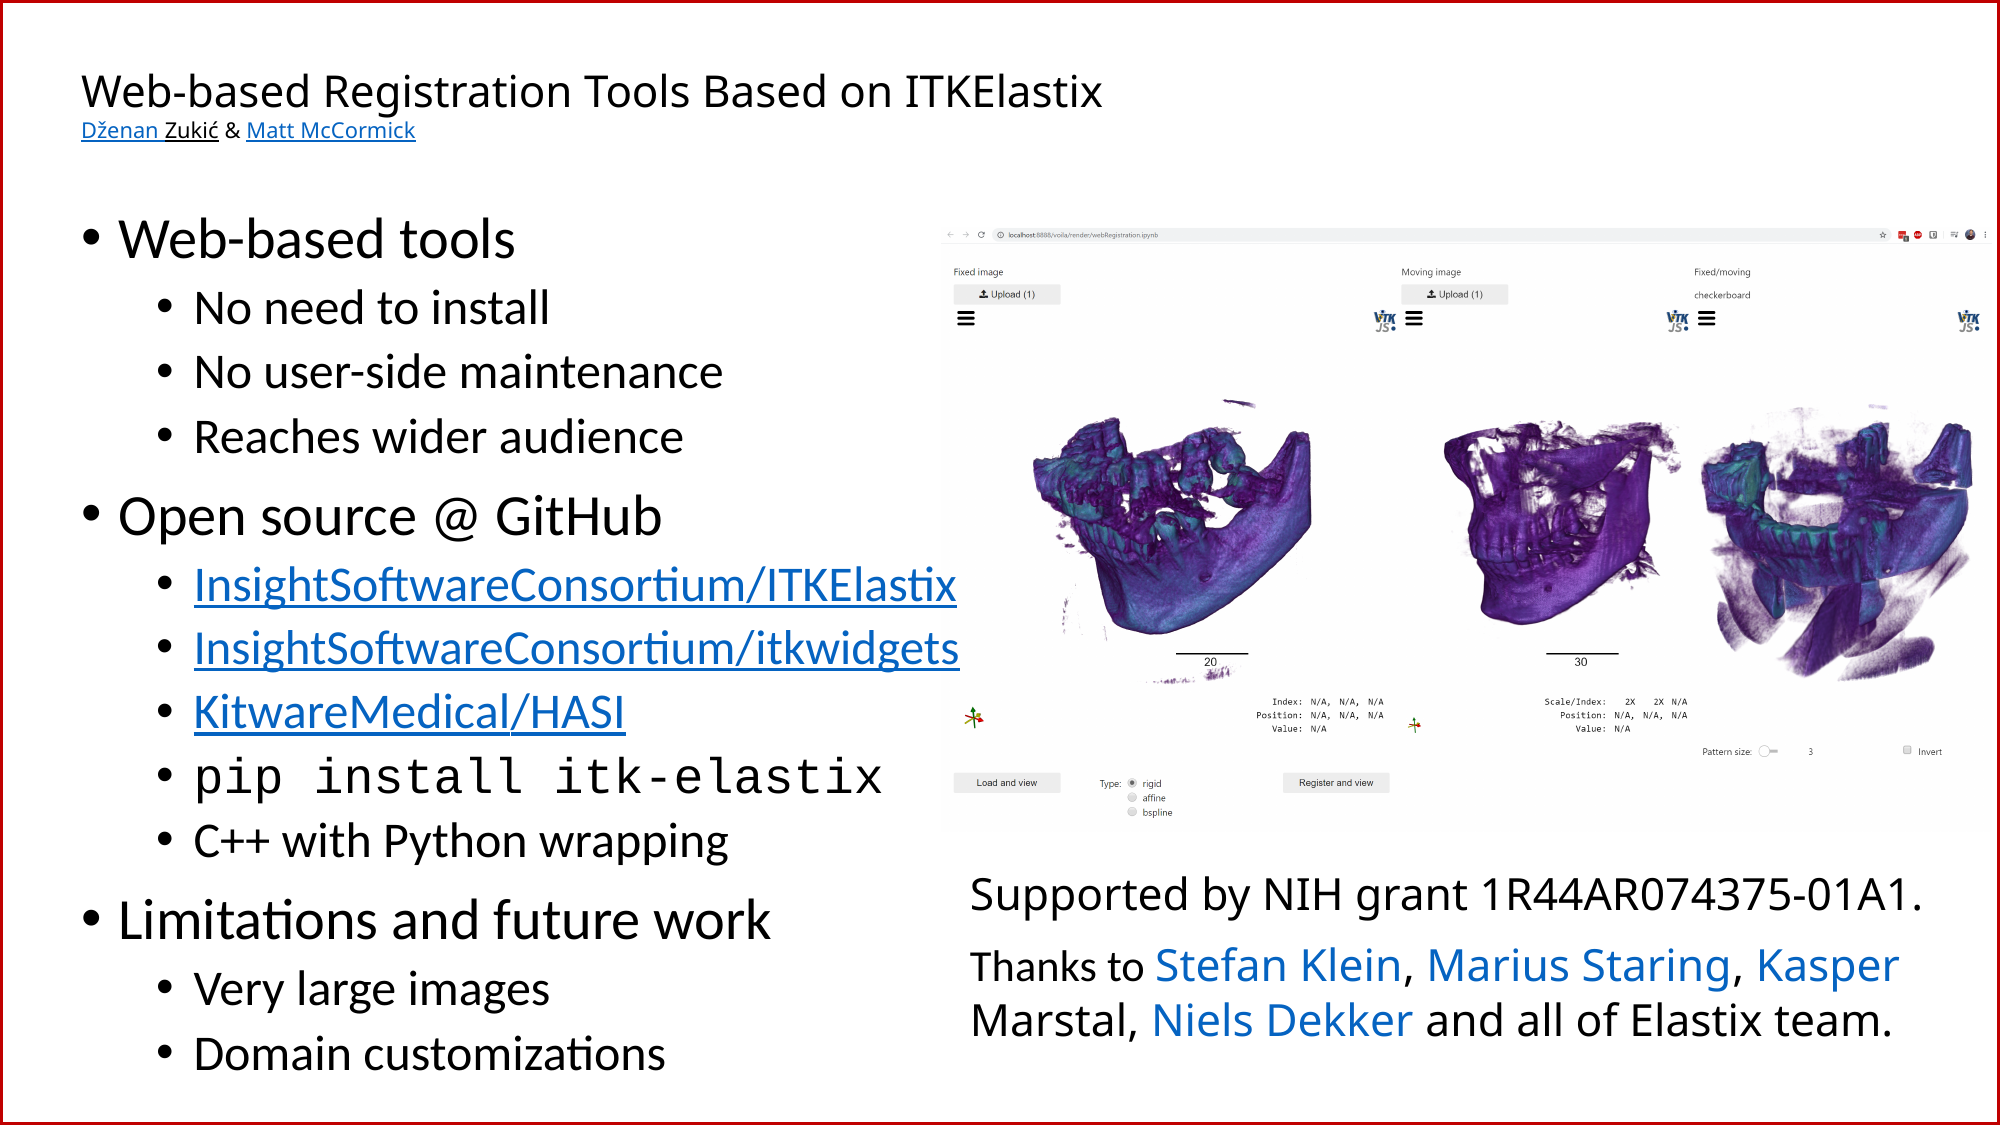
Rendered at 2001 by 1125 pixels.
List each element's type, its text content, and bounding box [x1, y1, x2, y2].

text_box [0, 0, 2000, 1125]
picture [941, 227, 1992, 832]
text_box Supported by NIH grant 1R44AR074375-01A1. Thanks to Stefan Klein, Marius Staring, Kasper Marstal, Niels Dekker and all of Elastix team. [955, 864, 1978, 1124]
